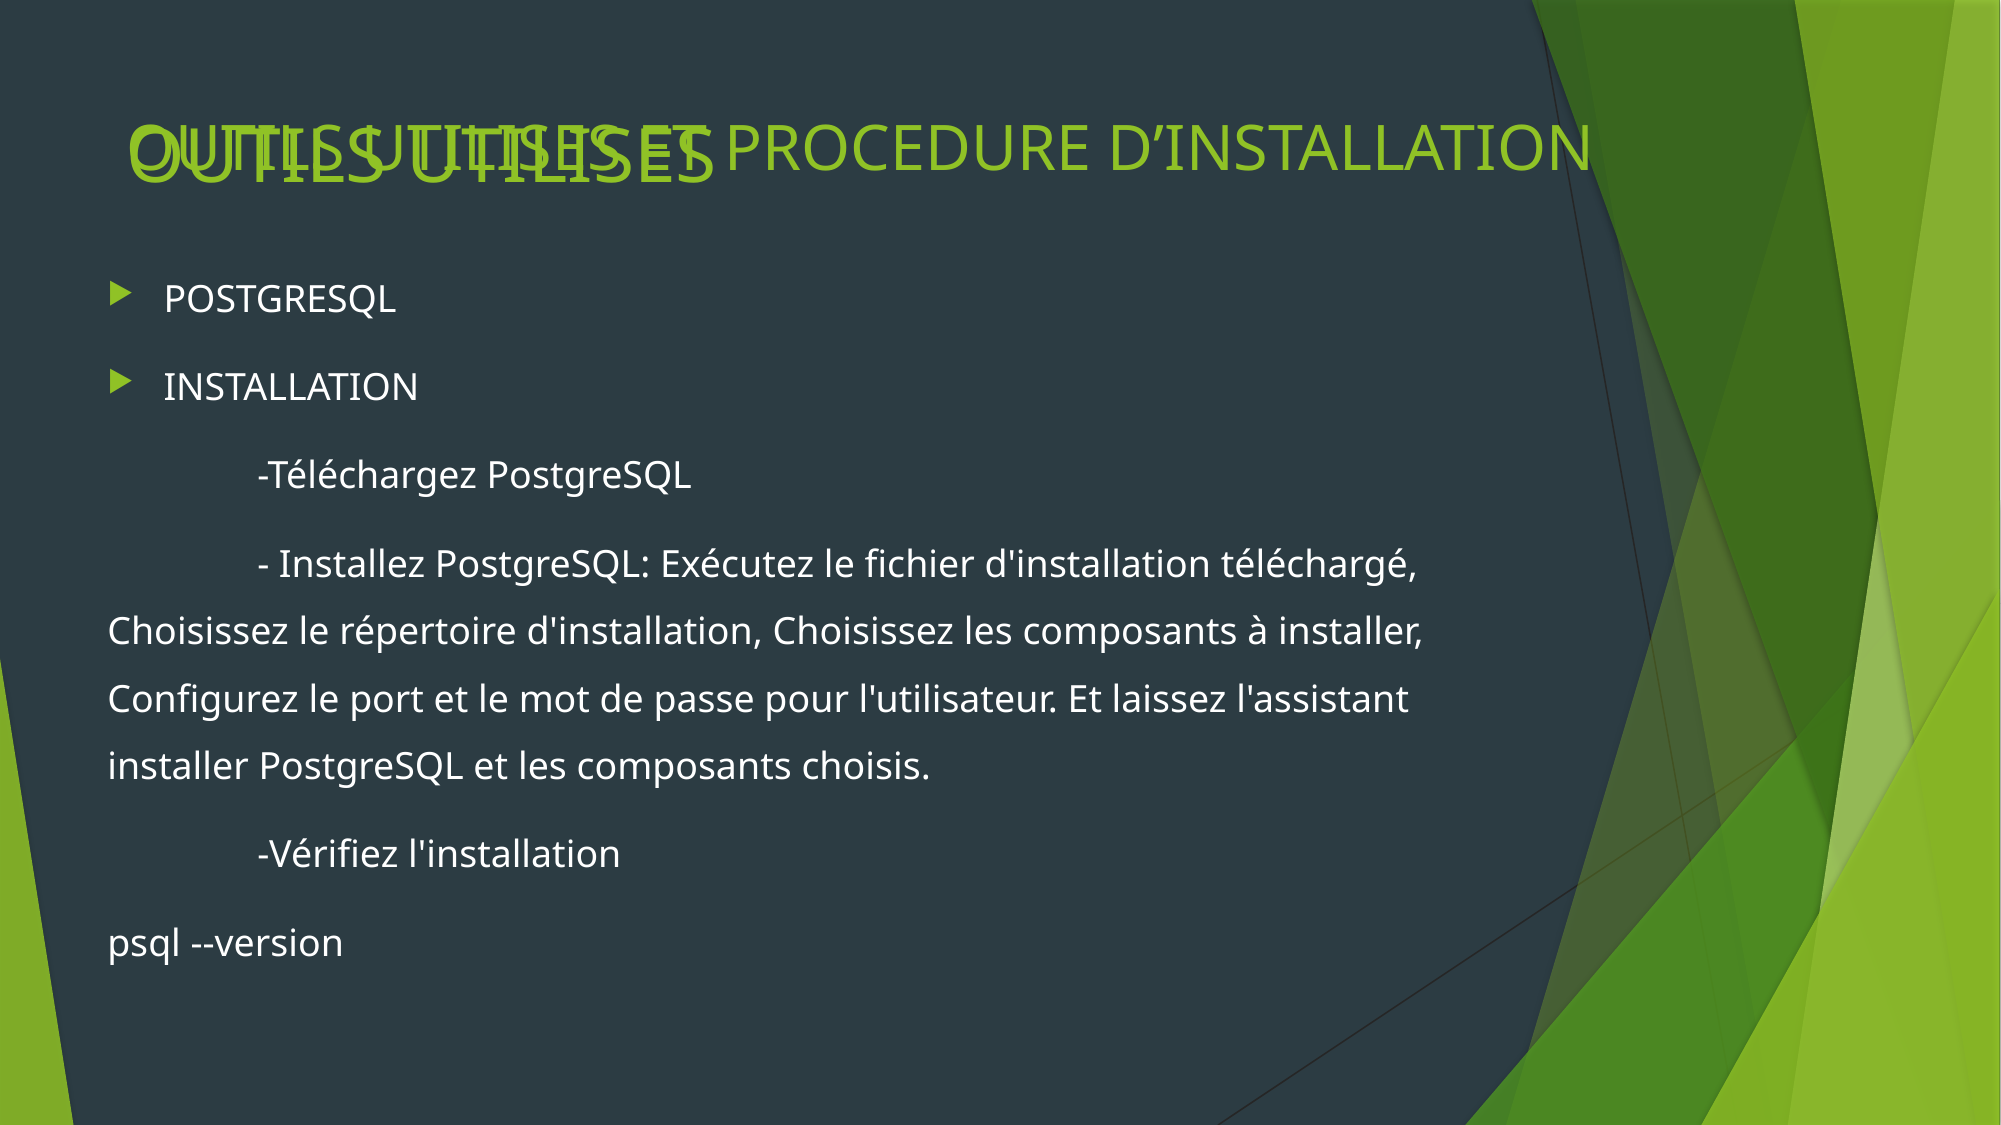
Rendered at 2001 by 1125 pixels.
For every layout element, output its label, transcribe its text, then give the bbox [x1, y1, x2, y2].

list POSTGRESQL INSTALLATION -Téléchargez PostgreSQL - Installez PostgreSQL: Exécutez le fichier d'installation téléchargé, Choisissez le répertoire d'installation, Choisissez les composants à installer, Configurez le port et le mot de passe pour l'utilisateur. Et laissez l'assistant installer PostgreSQL et les composants choisis. -Vérifiez l'installation psql --version [92, 244, 1522, 991]
text_box OUTILS UTILISES ET PROCEDURE D’INSTALLATION [111, 99, 1889, 245]
